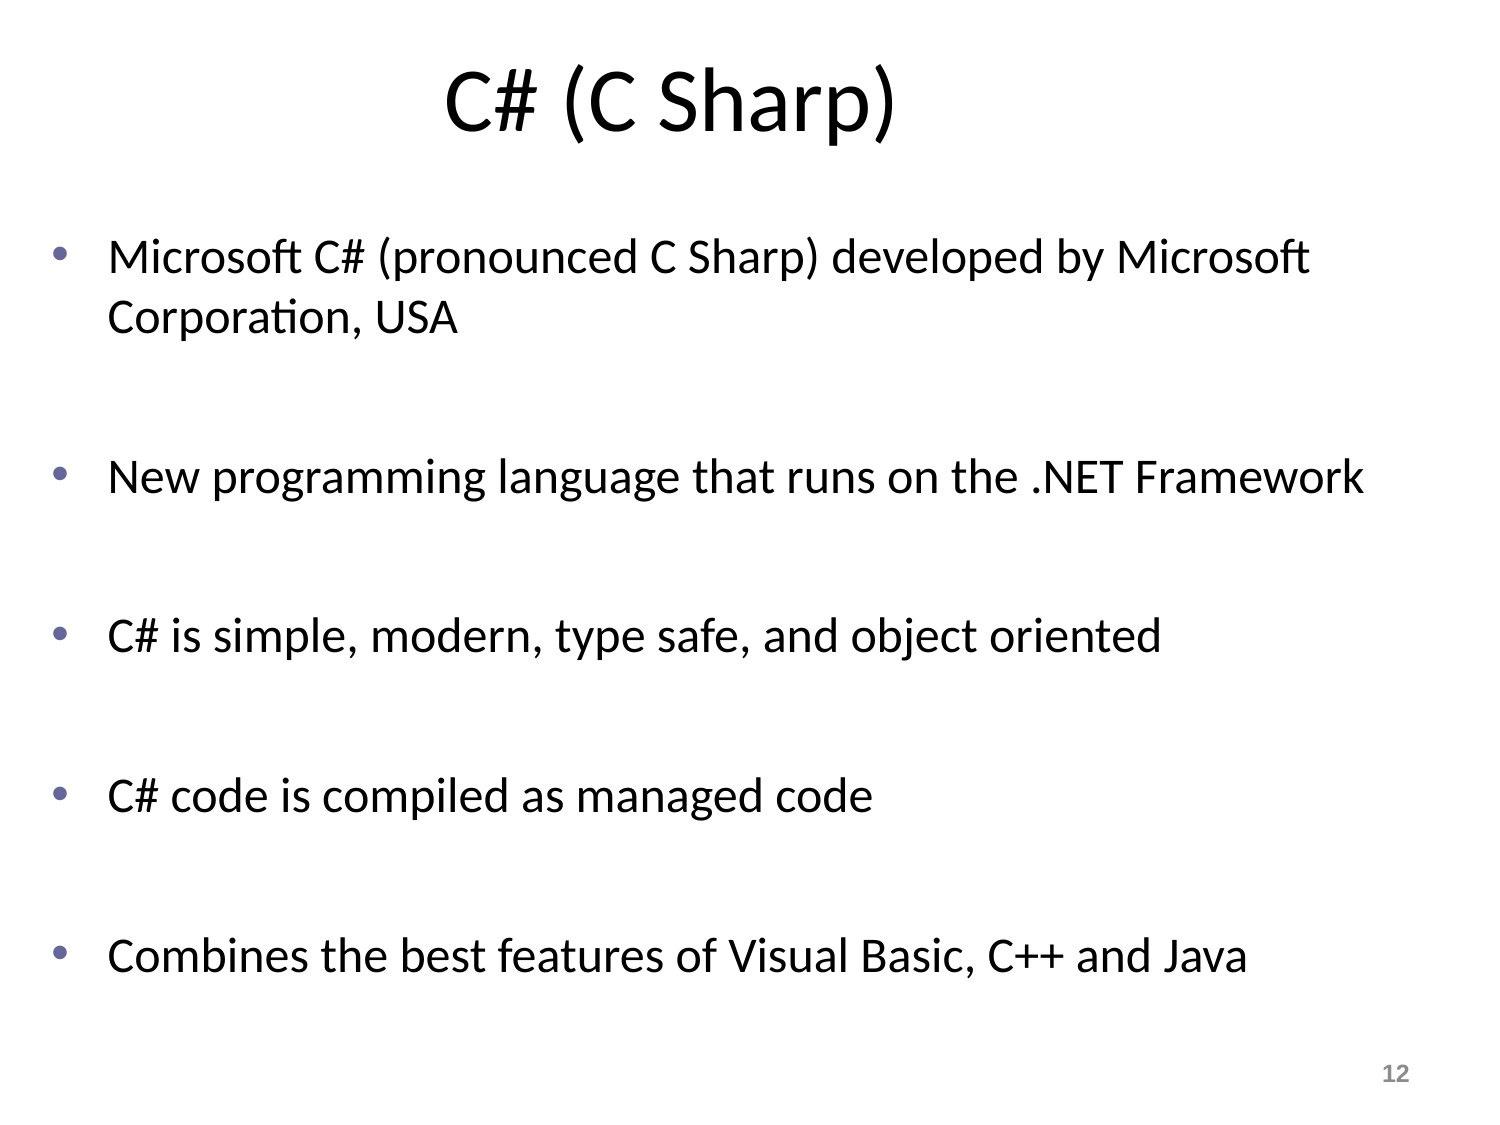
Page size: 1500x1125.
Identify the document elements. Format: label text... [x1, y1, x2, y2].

list Microsoft C# (pronounced C Sharp) developed by Microsoft Corporation, USA New programming language that runs on the .NET Framework C# is simple, modern, type safe, and object oriented C# code is compiled as managed code Combines the best features of Visual Basic, C++ and Java [36, 215, 1422, 1004]
slide_number 12 [1074, 1042, 1425, 1103]
title C# (C Sharp) [16, 18, 1330, 171]
